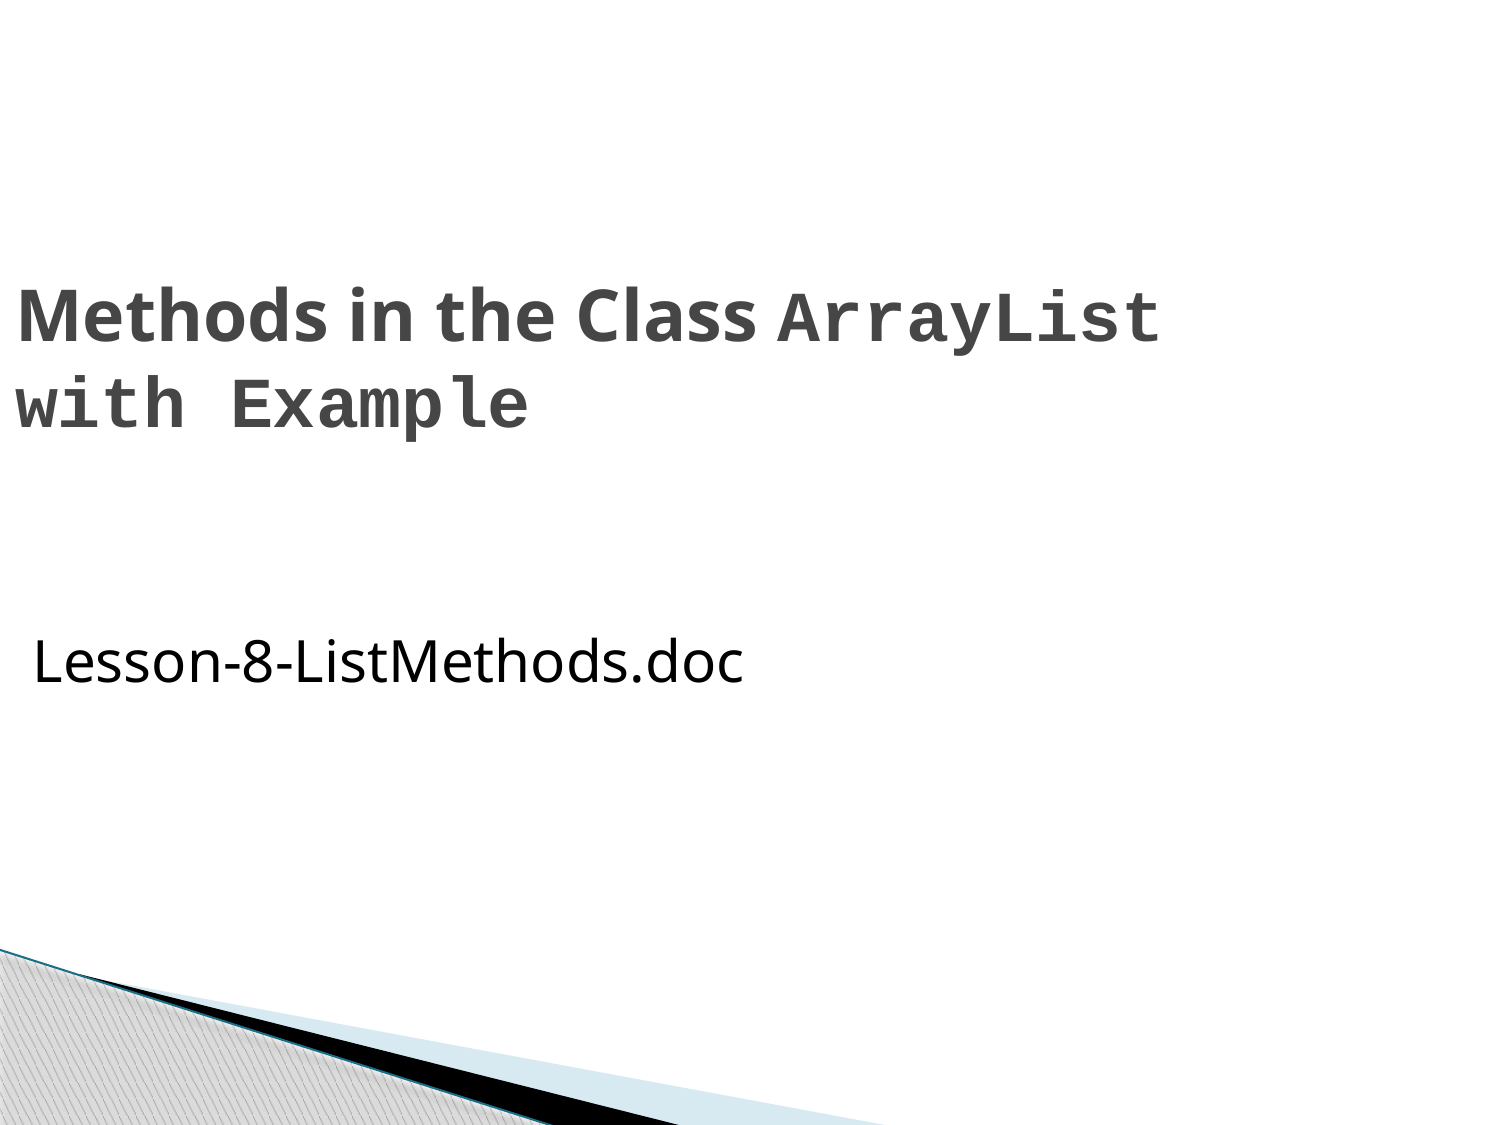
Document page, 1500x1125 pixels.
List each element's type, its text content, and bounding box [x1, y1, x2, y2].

list Lesson-8-ListMethods.doc [0, 624, 1350, 958]
title Methods in the Class ArrayList with Example [0, 262, 1350, 450]
